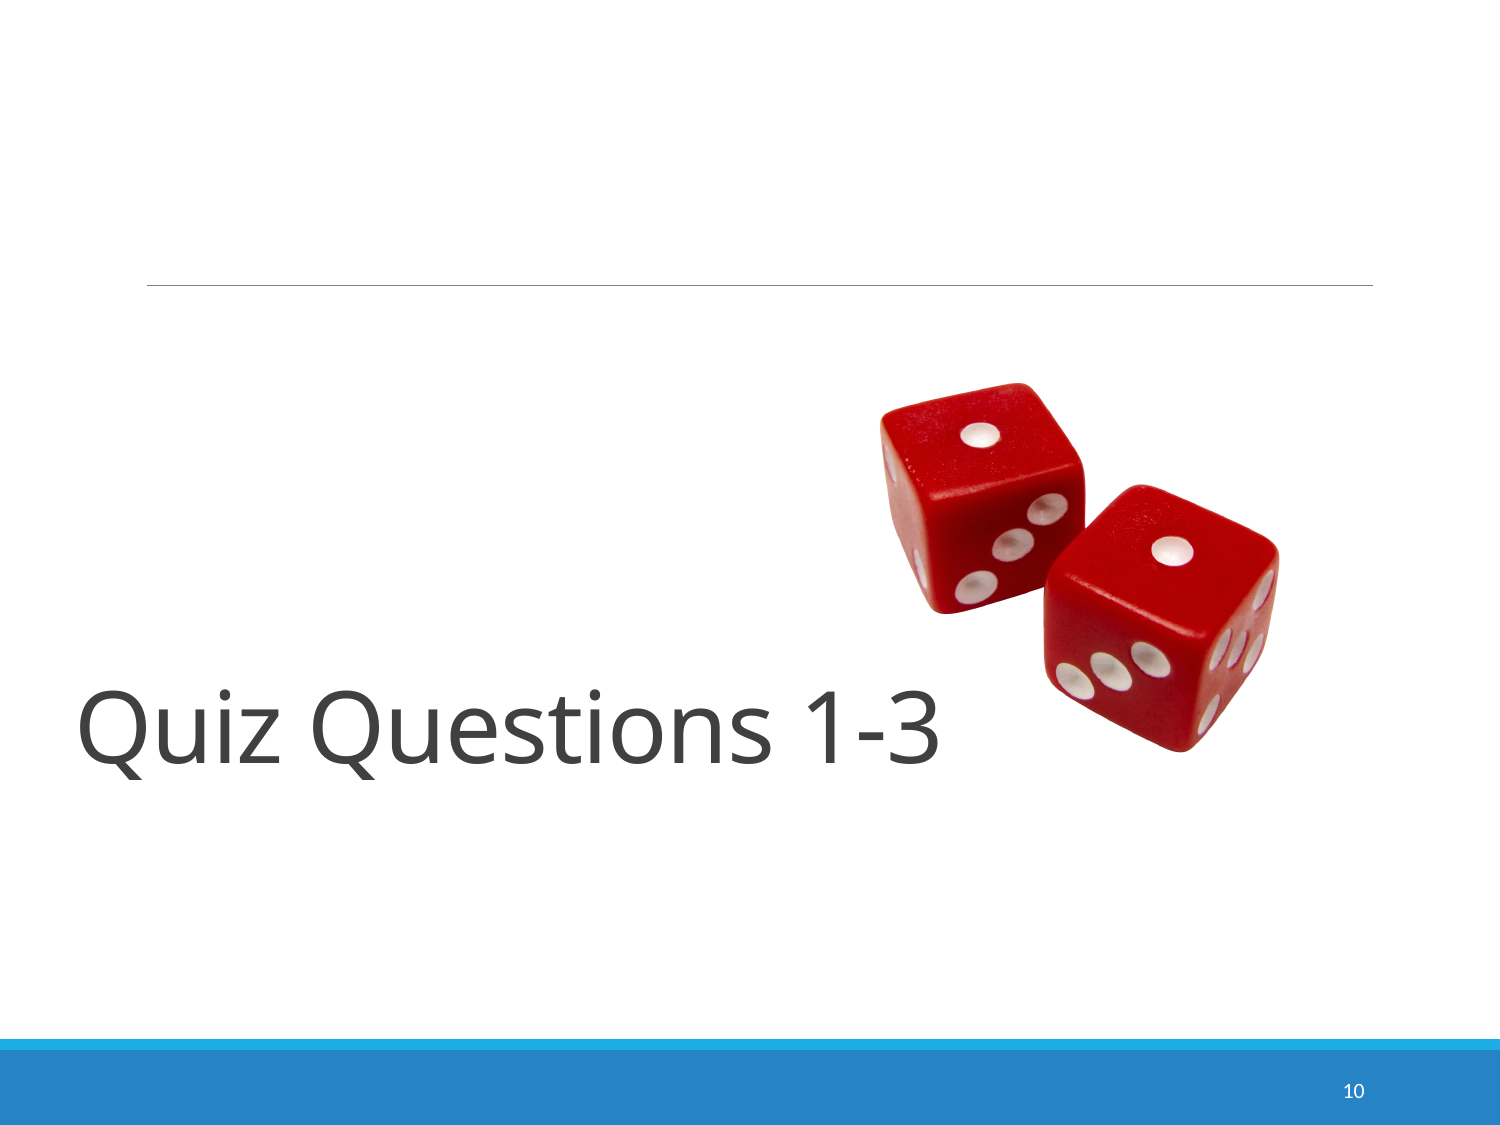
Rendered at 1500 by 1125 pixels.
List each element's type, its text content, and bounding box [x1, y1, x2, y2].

picture [874, 377, 1285, 759]
title Quiz Questions 1-3 [59, 549, 1441, 792]
slide_number 10 [1218, 1059, 1380, 1120]
